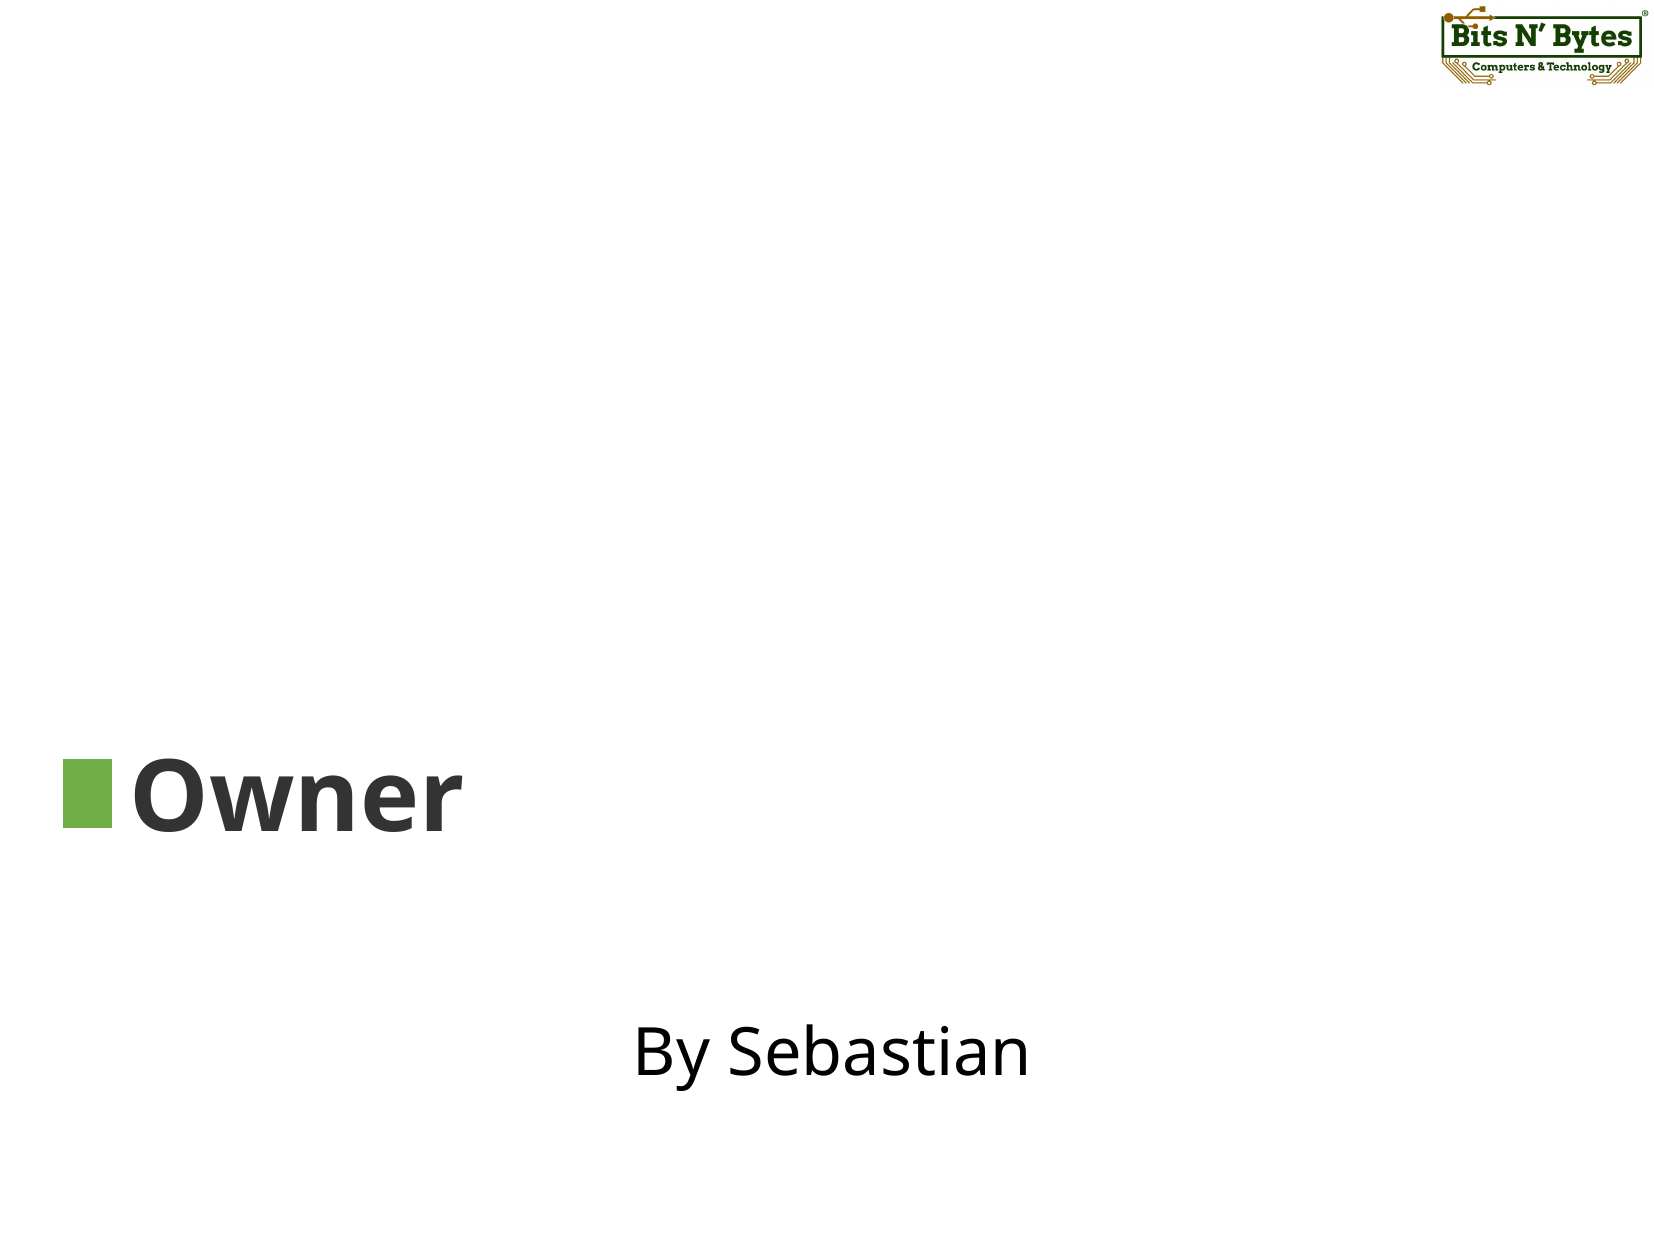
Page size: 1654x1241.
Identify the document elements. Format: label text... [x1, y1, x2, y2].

text_box [63, 759, 112, 828]
text_box By Sebastian [129, 968, 1536, 1130]
text_box Owner [129, 673, 1536, 910]
picture [1440, 5, 1654, 91]
